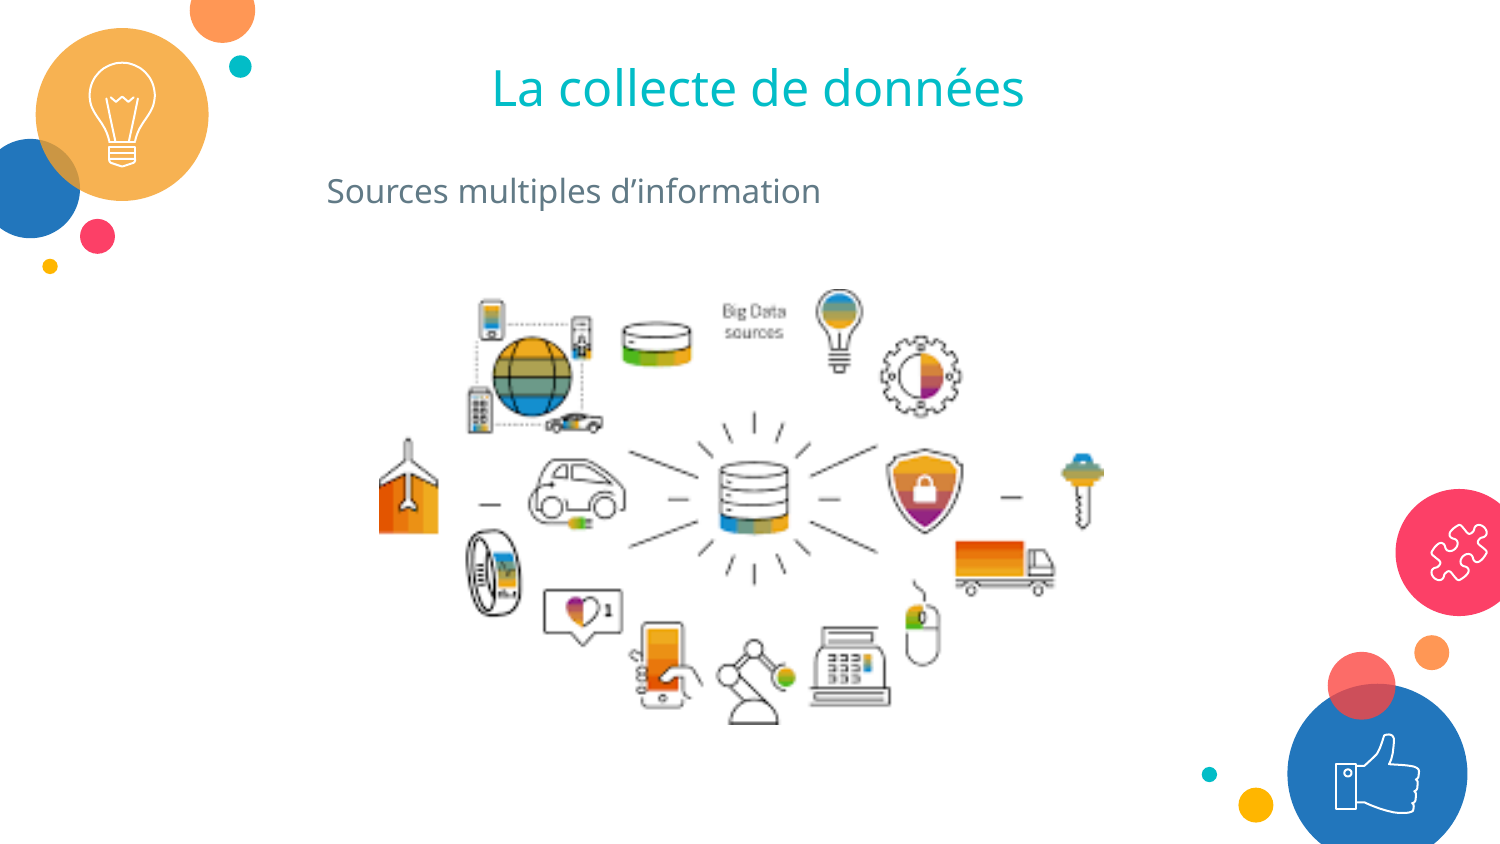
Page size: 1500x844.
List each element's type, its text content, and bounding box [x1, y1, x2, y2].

picture [378, 289, 1104, 725]
text_box Sources multiples d’information [292, 155, 1263, 788]
text_box La collecte de données [255, 45, 1263, 132]
